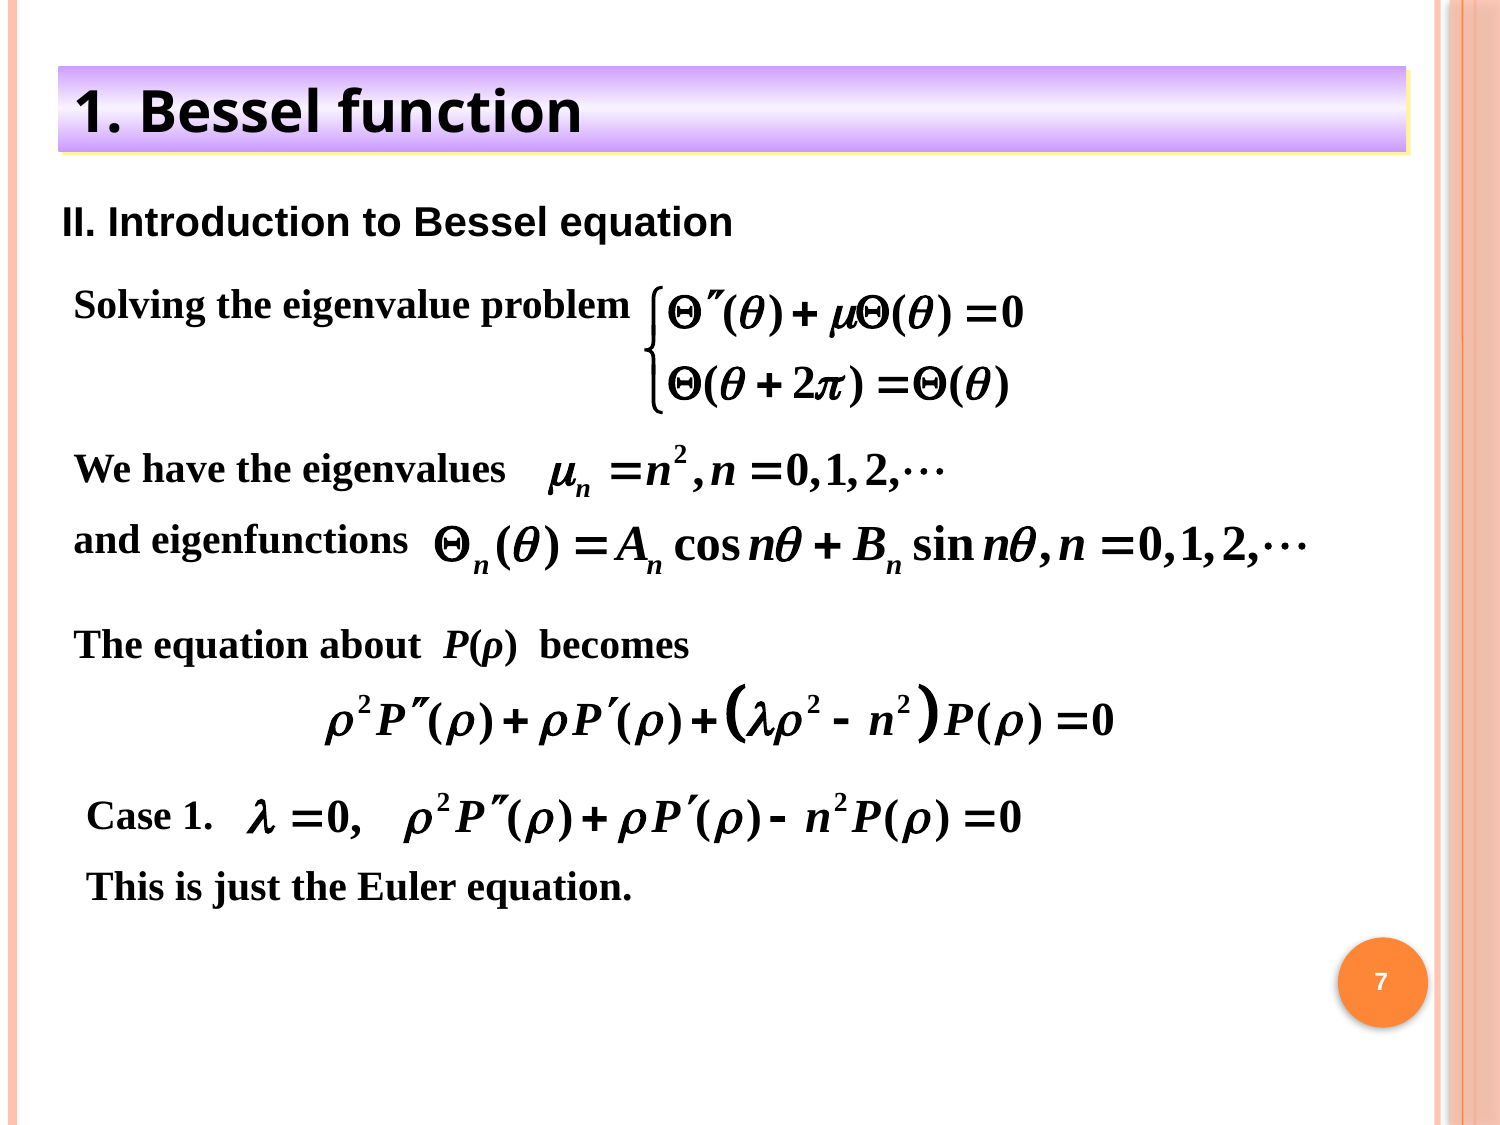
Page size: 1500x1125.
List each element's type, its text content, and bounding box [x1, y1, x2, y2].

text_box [70, 779, 1372, 923]
text_box 1. Bessel function [58, 66, 1407, 152]
text_box II. Introduction to Bessel equation [46, 162, 1407, 253]
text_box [58, 433, 1360, 587]
slide_number 7 [1331, 937, 1432, 1023]
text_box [58, 268, 1360, 423]
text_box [58, 608, 1360, 768]
